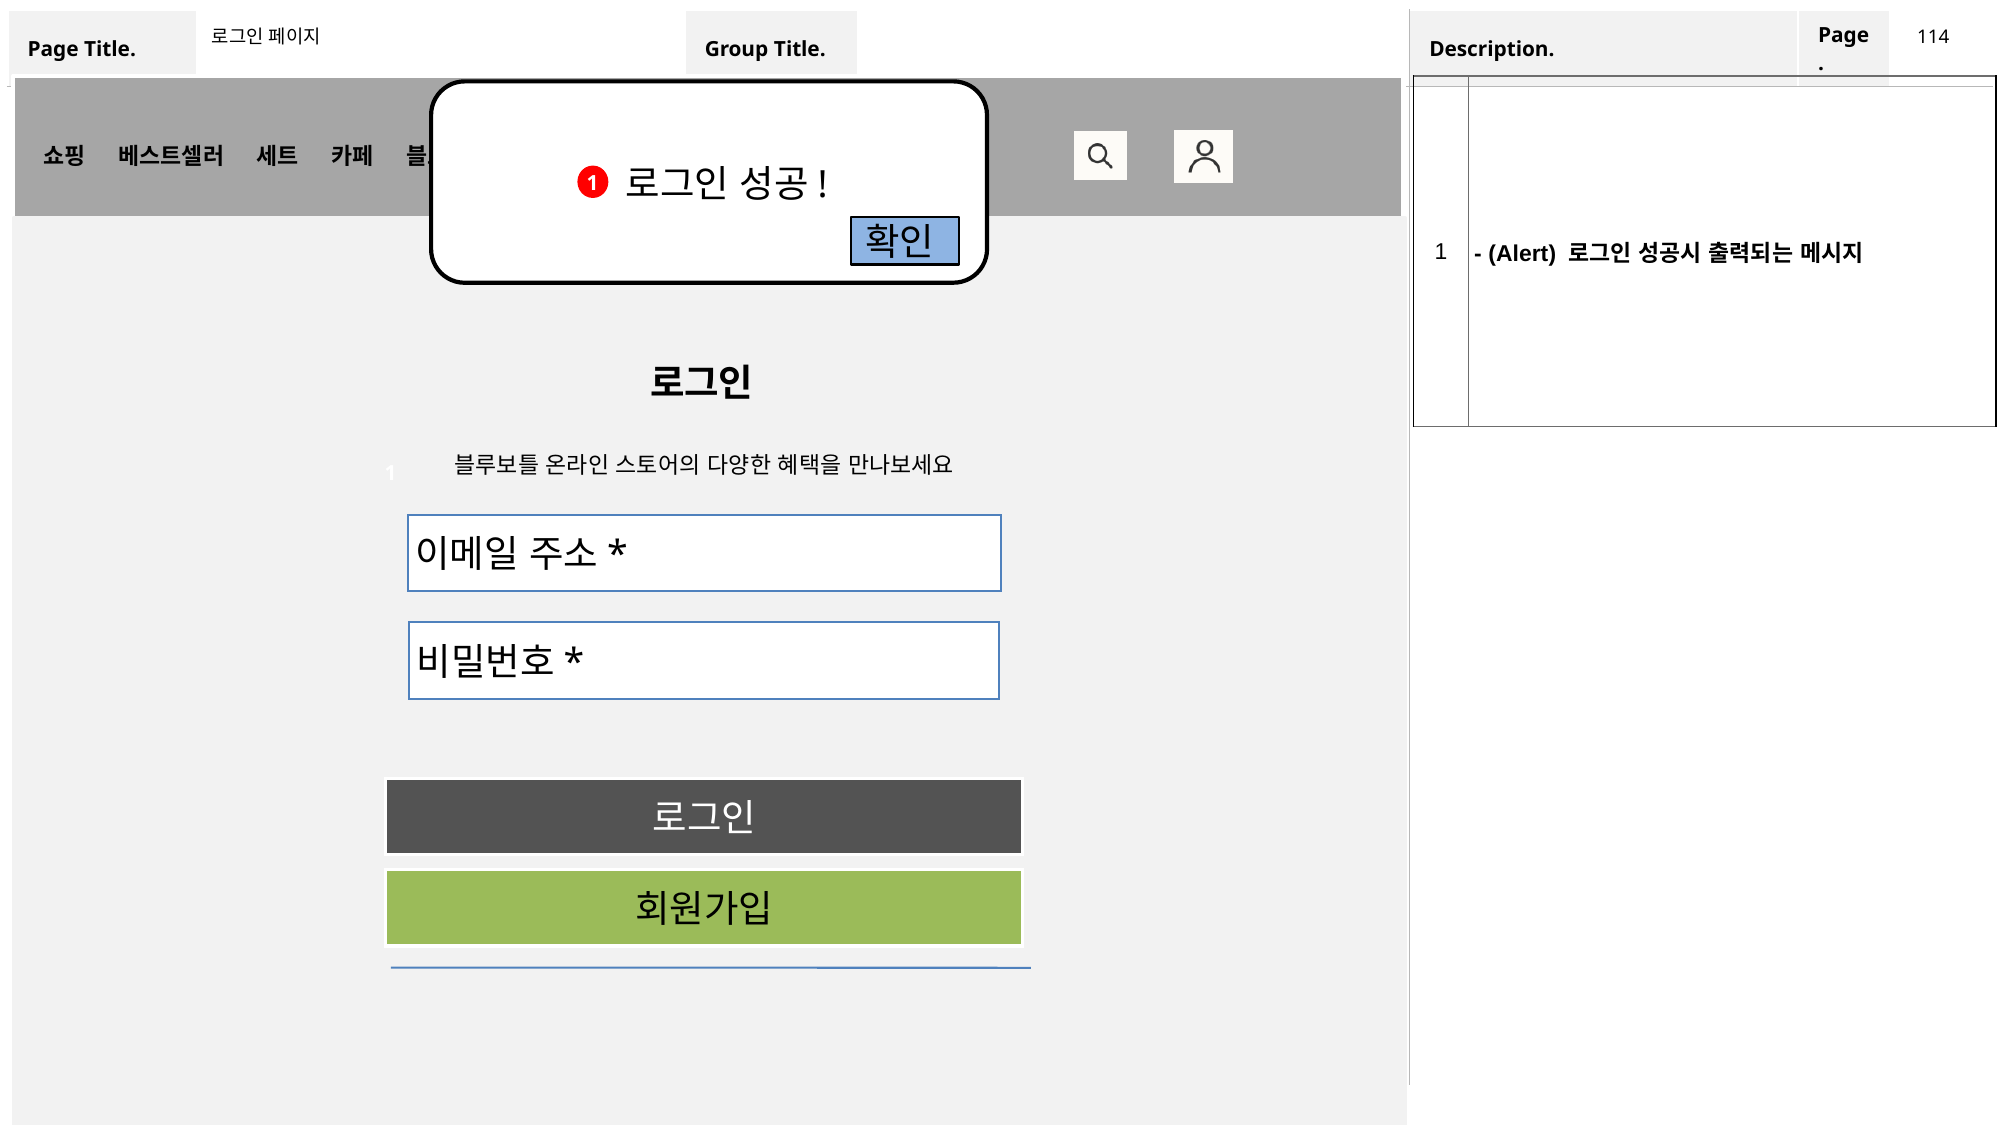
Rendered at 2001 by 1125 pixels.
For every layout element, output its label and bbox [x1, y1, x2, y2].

picture [1073, 131, 1127, 180]
table_header [1414, 77, 1468, 426]
list [196, 18, 684, 55]
text_box [1902, 17, 2000, 58]
picture [1173, 130, 1233, 183]
text_box [11, 74, 1406, 1125]
table_header [1469, 77, 1995, 426]
